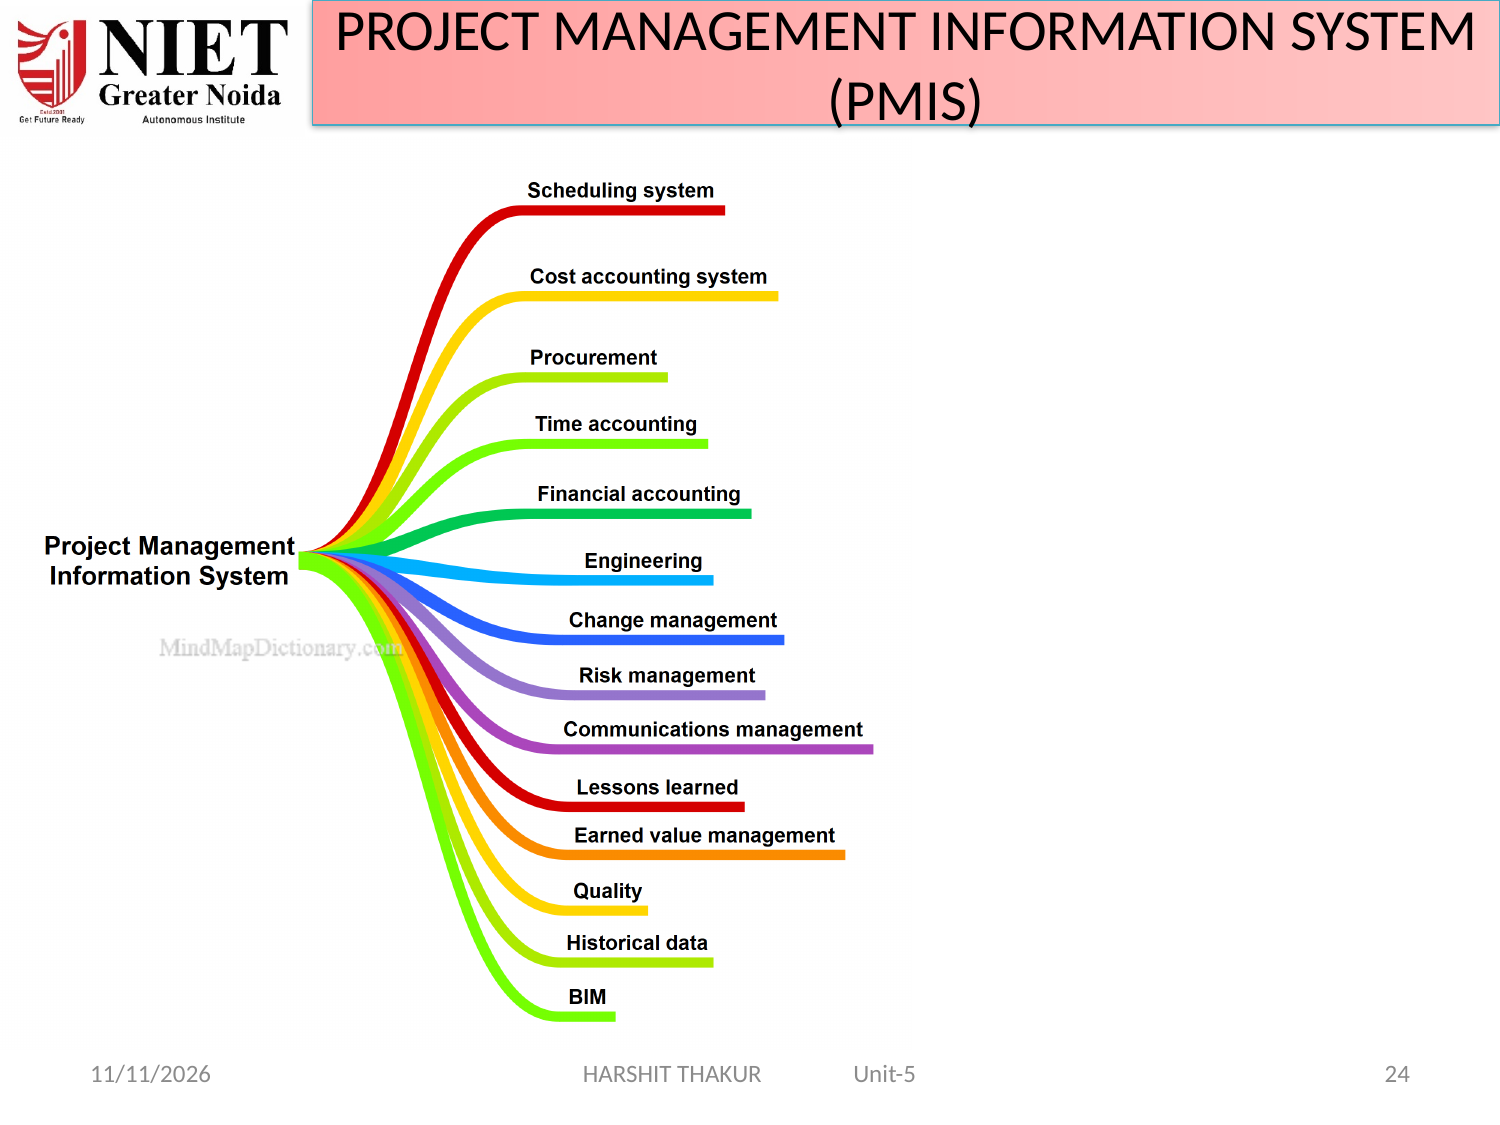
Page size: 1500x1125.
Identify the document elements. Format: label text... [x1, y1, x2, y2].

text_box PROJECT MANAGEMENT INFORMATION SYSTEM (PMIS) [312, 0, 1500, 126]
slide_number 14-Jun-24 [75, 1059, 425, 1103]
slide_number 24 [1074, 1042, 1425, 1103]
picture [0, 6, 305, 137]
footer HARSHIT THAKUR Unit-5 [512, 1042, 988, 1103]
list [0, 137, 912, 1051]
